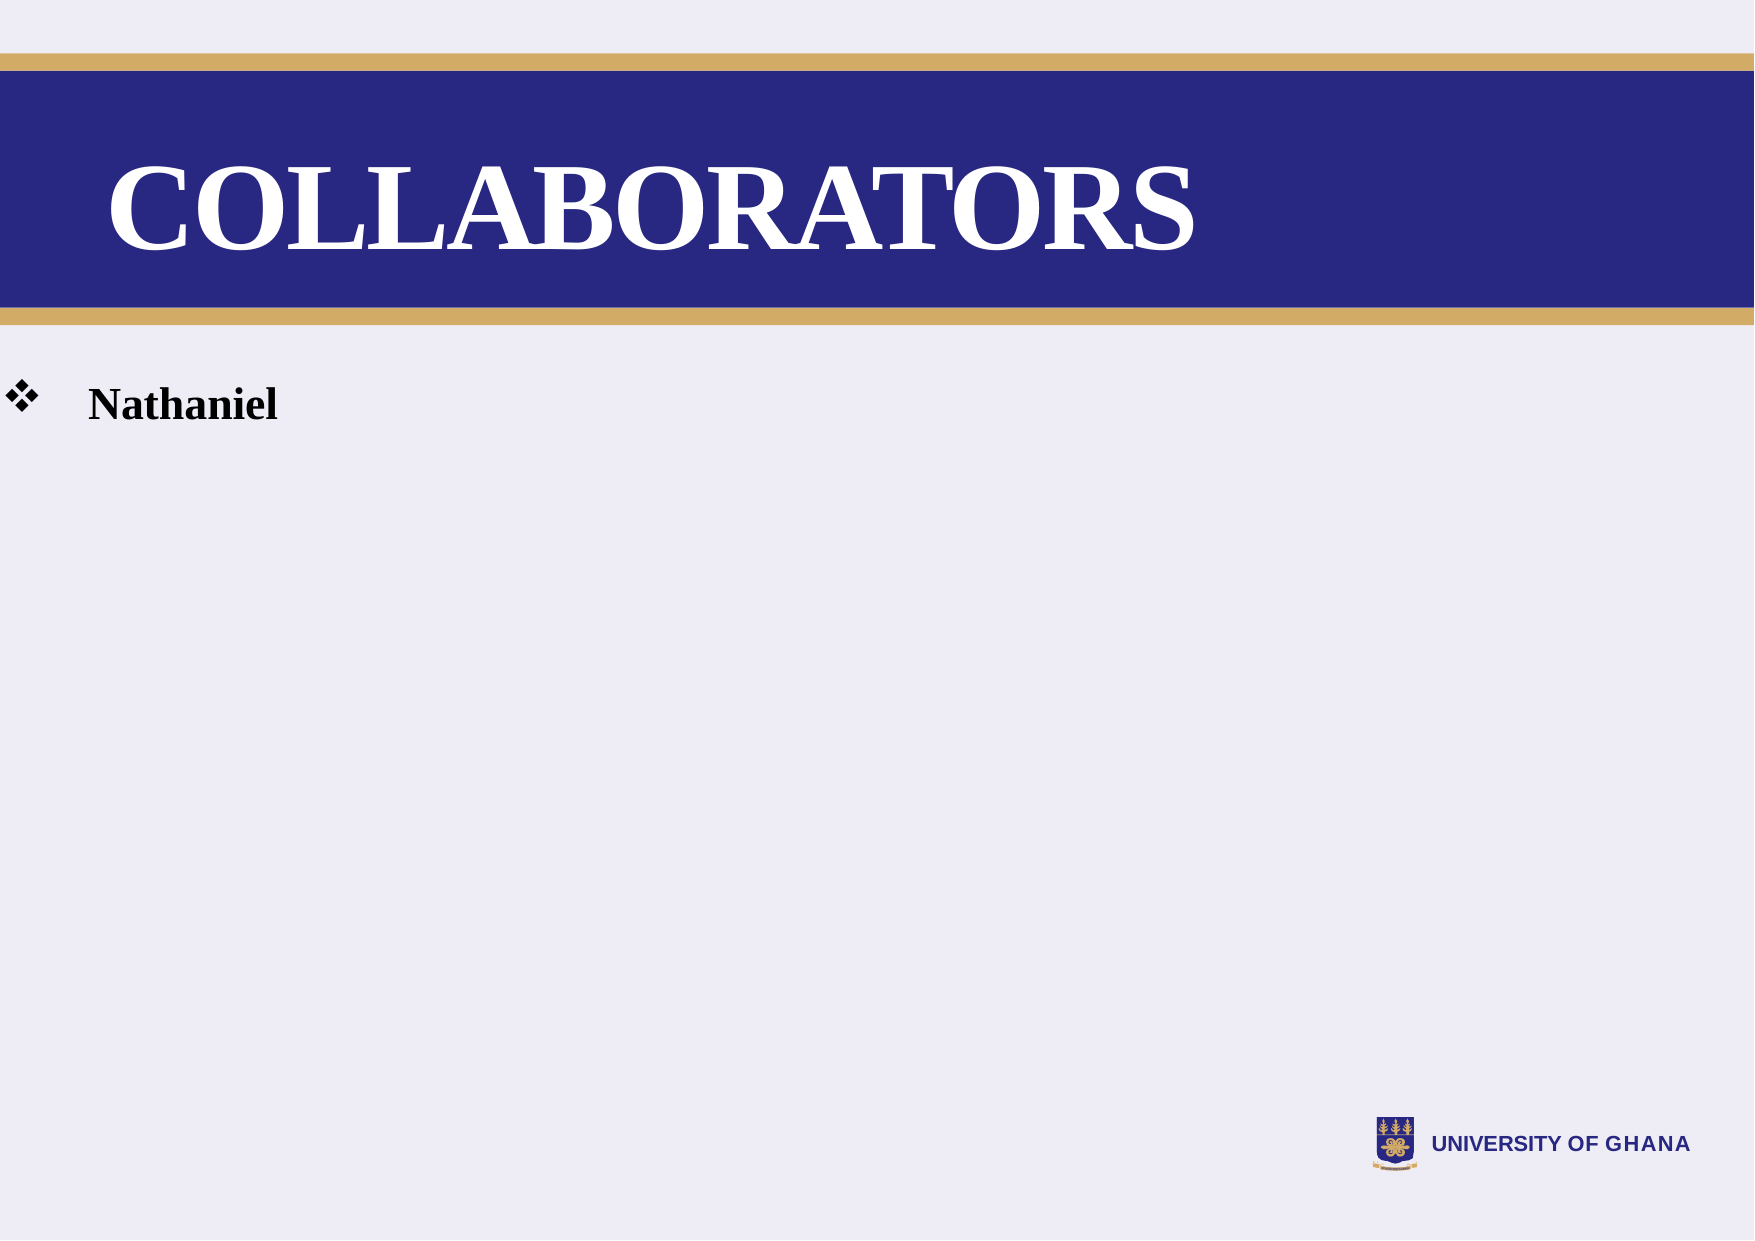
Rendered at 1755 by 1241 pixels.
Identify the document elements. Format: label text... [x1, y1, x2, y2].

title COLLABORATORS [103, 122, 1503, 310]
text_box [1372, 1117, 1418, 1171]
footer UNIVERSITY OF GHANA [1429, 1131, 1698, 1241]
text_box Nathaniel [0, 310, 1755, 560]
